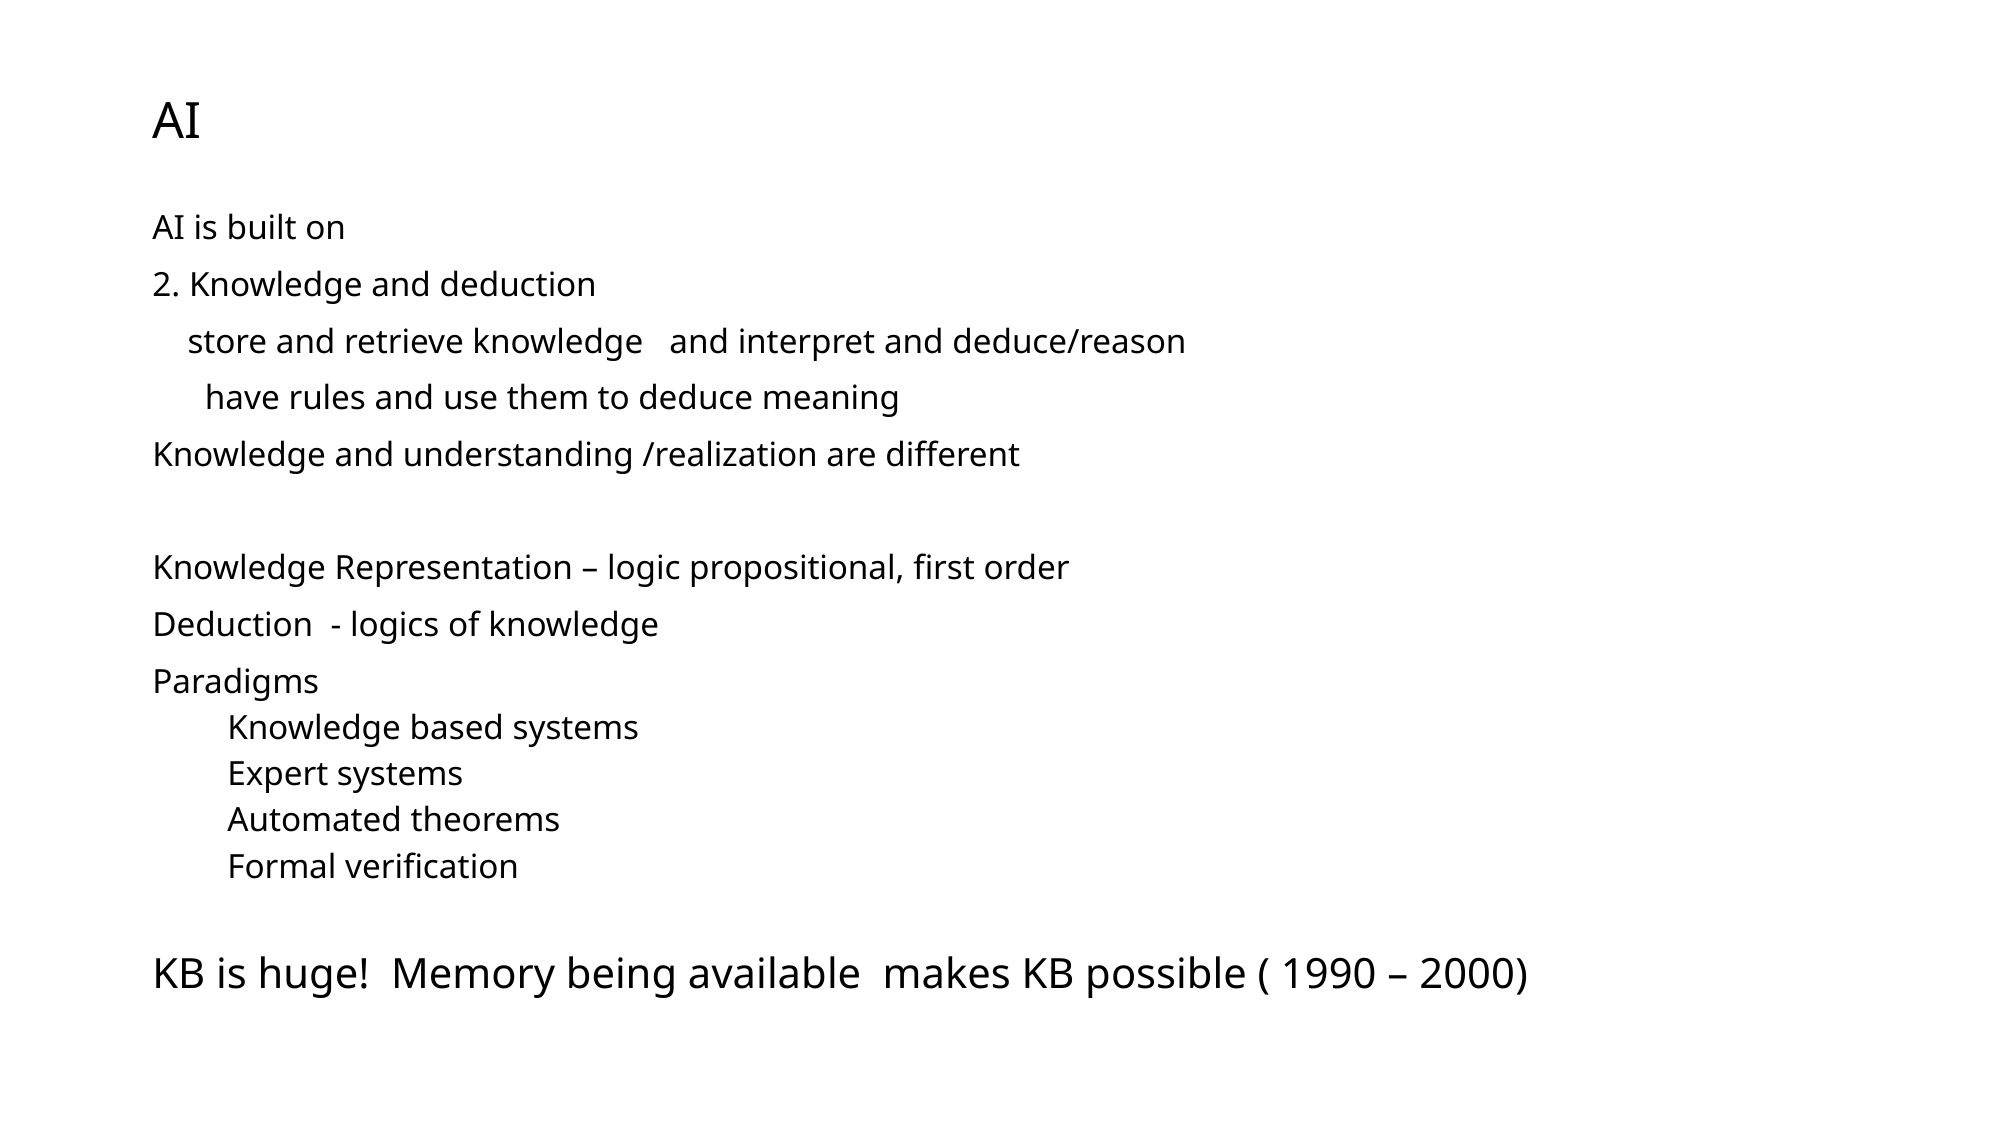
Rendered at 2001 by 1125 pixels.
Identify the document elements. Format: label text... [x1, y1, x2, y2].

title AI [137, 59, 1863, 185]
list AI is built on 2. Knowledge and deduction store and retrieve knowledge and interpret and deduce/reason have rules and use them to deduce meaning Knowledge and understanding /realization are different Knowledge Representation – logic propositional, first order Deduction - logics of knowledge Paradigms Knowledge based systems Expert systems Automated theorems Formal verification KB is huge! Memory being available makes KB possible ( 1990 – 2000) [137, 203, 1863, 1014]
